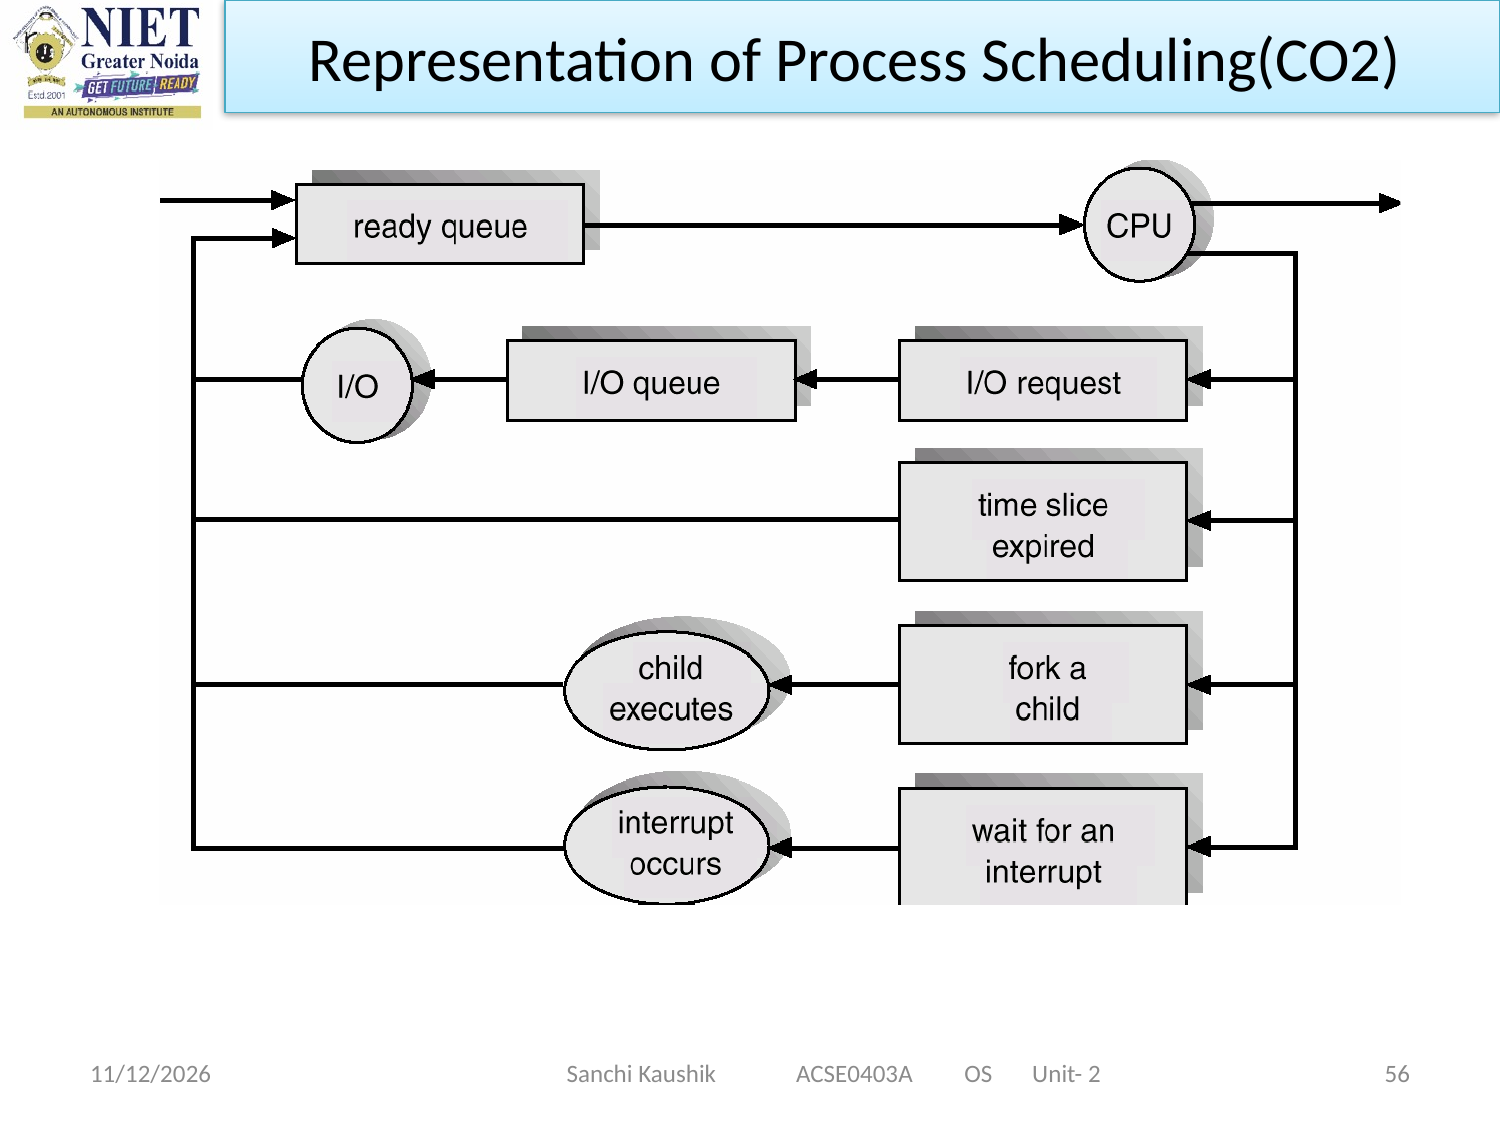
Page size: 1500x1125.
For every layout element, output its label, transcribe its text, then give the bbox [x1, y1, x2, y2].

text_box [159, 160, 1401, 905]
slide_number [75, 1042, 412, 1103]
text_box Representation of Process Scheduling(CO2) [224, 0, 1500, 113]
picture [0, 0, 213, 130]
slide_number 56 [1074, 1042, 1425, 1103]
footer Sanchi Kaushik ACSE0403A OS Unit- 2 [412, 1042, 1074, 1103]
